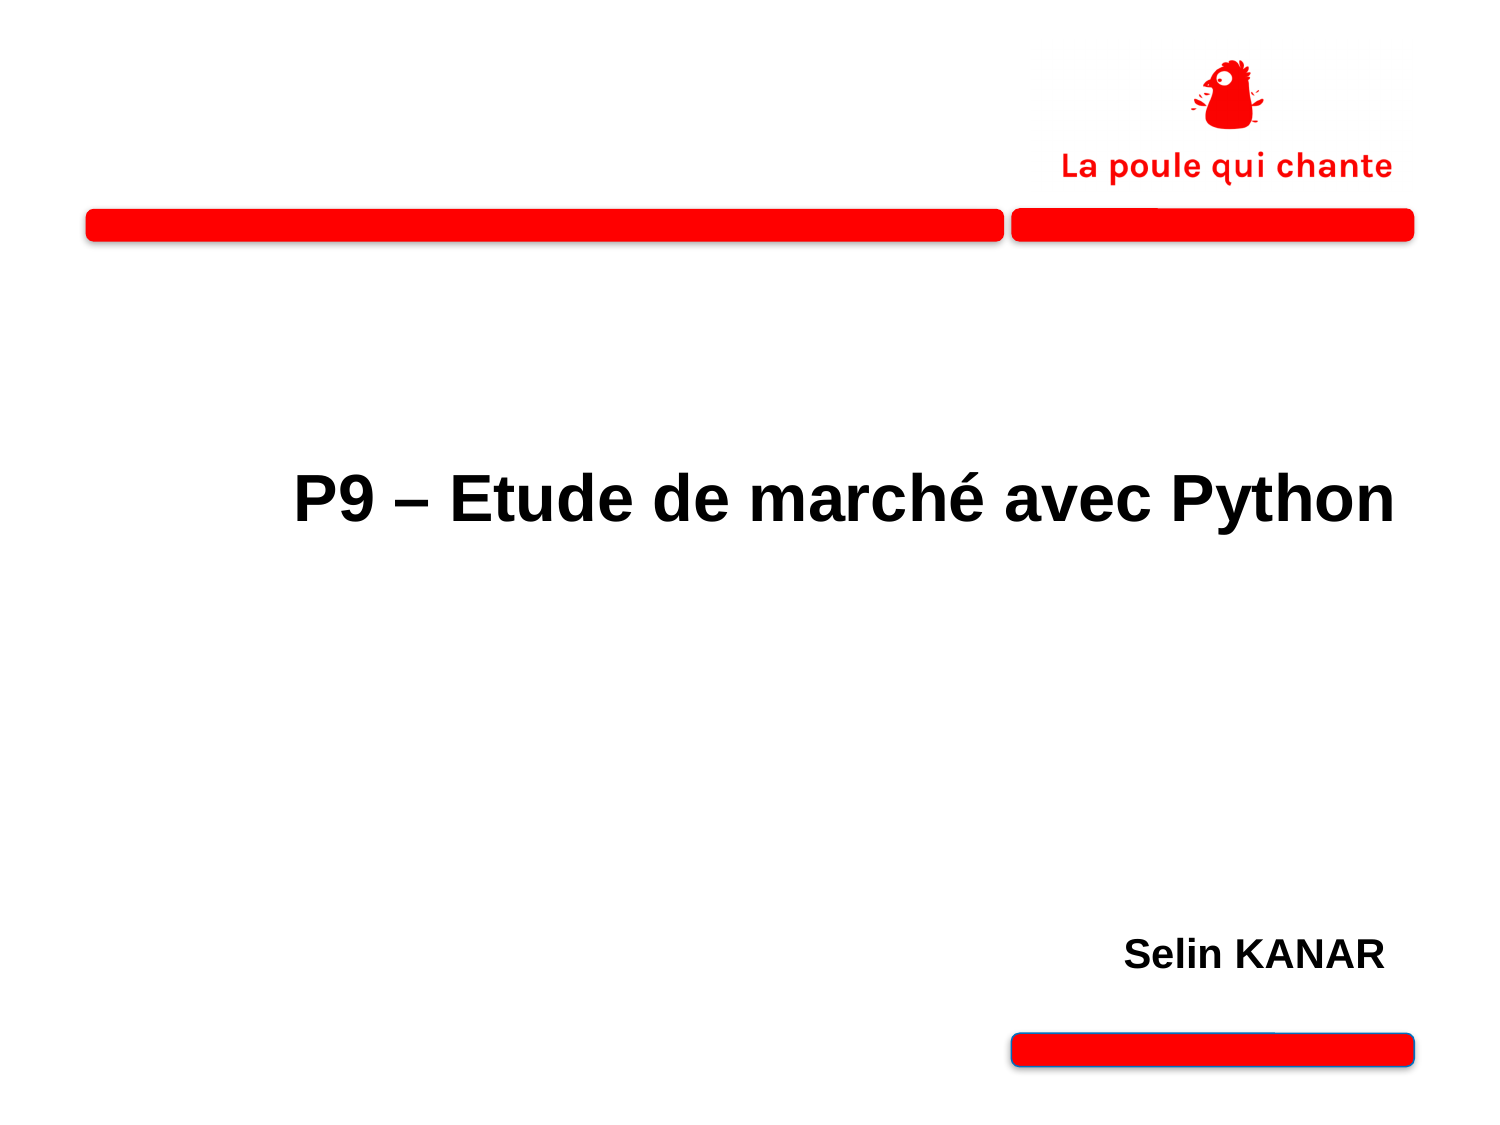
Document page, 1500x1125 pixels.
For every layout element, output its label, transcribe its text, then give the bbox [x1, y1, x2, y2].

subtitle Selin KANAR [127, 833, 1413, 995]
picture [1031, 38, 1413, 193]
title P9 – Etude de marché avec Python [127, 446, 1413, 553]
